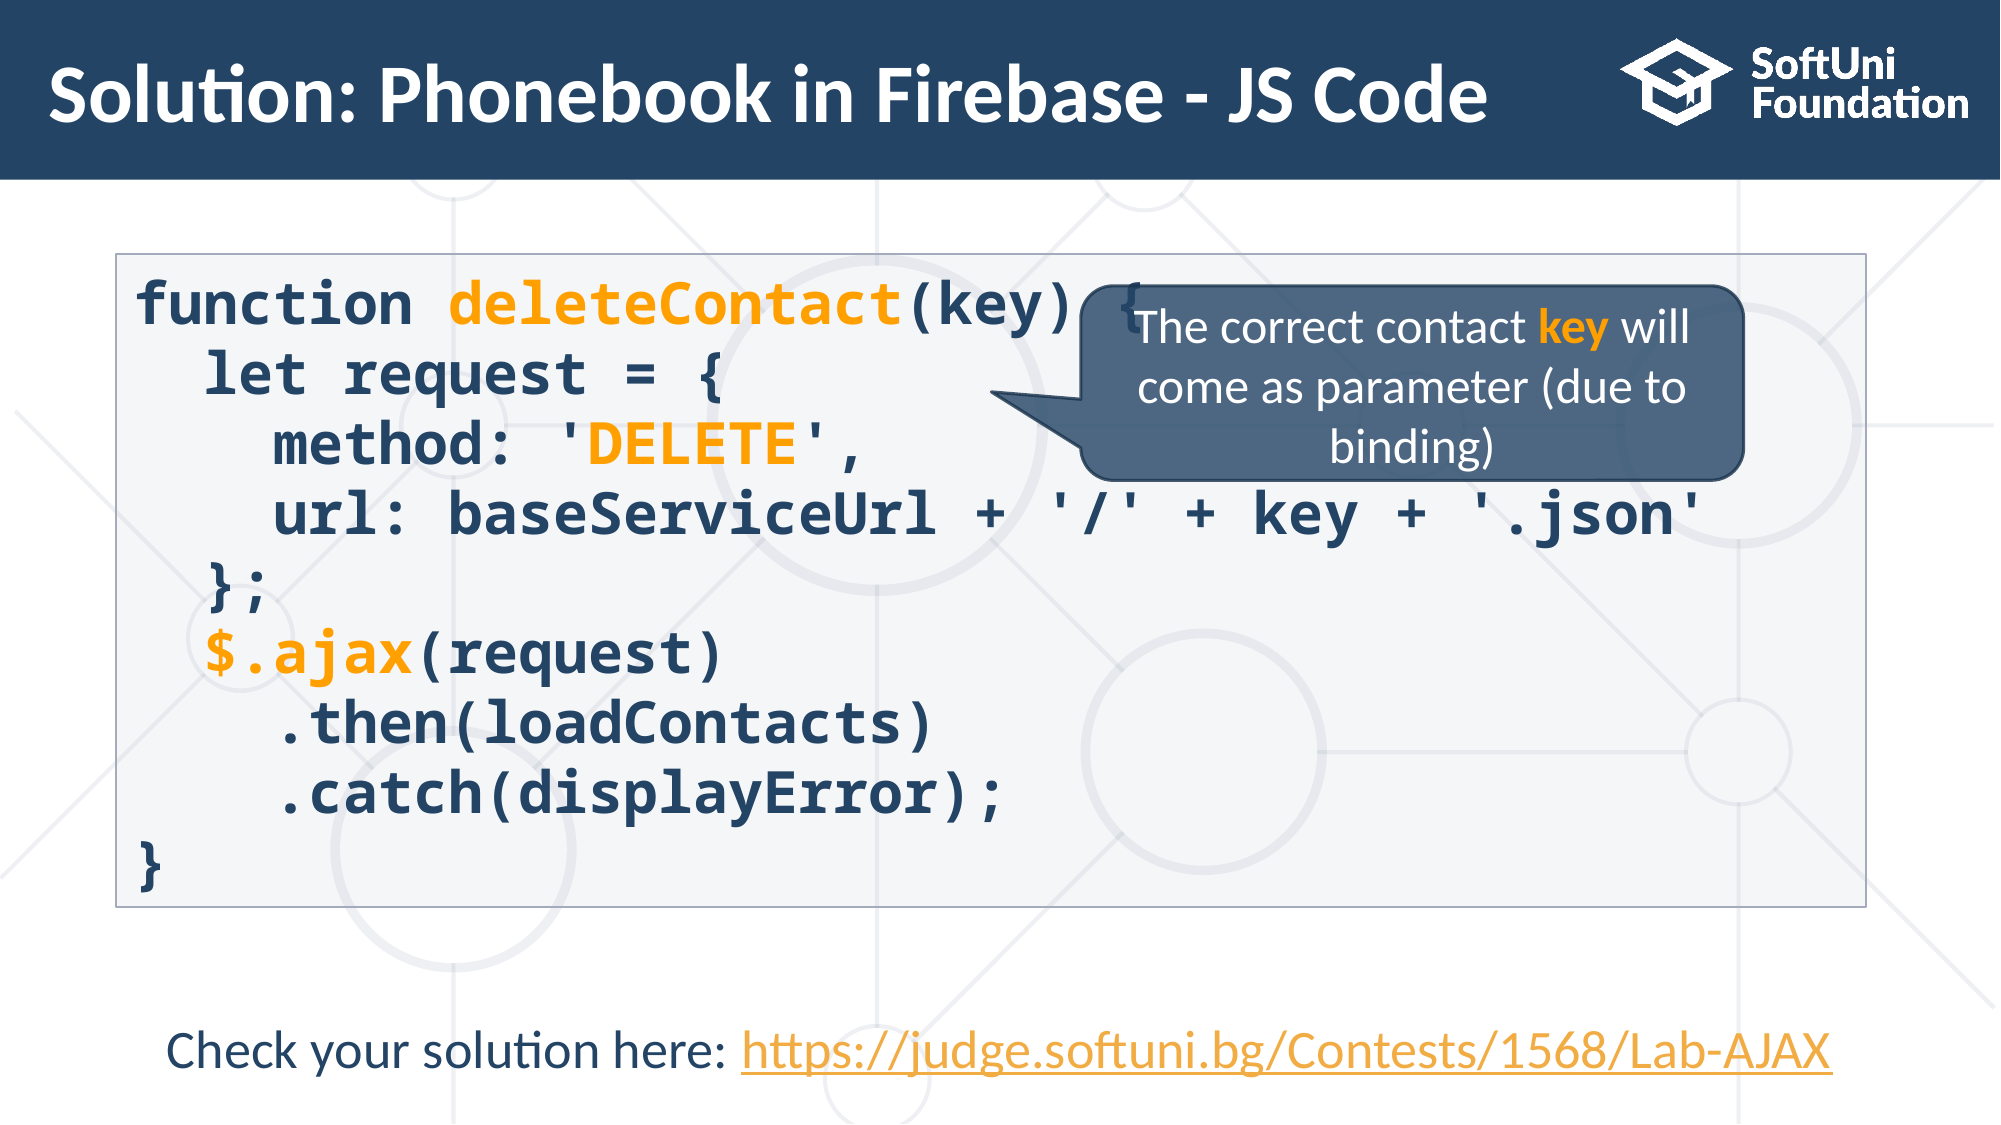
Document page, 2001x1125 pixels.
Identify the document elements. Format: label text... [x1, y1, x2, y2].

text_box The correct contact key will come as parameter (due to binding) [991, 285, 1744, 481]
picture [1619, 38, 1968, 126]
title Solution: Phonebook in Firebase - JS Code [31, 16, 1591, 162]
text_box Check your solution here: https://judge.softuni.bg/Contests/1568/Lab-AJAX [133, 1006, 1866, 1087]
text_box function deleteContact(key) { let request = { method: 'DELETE', url: baseServiceUrl + '/' + key + '.json' }; $.ajax(request) .then(loadContacts) .catch(displayError); } [115, 253, 1866, 908]
